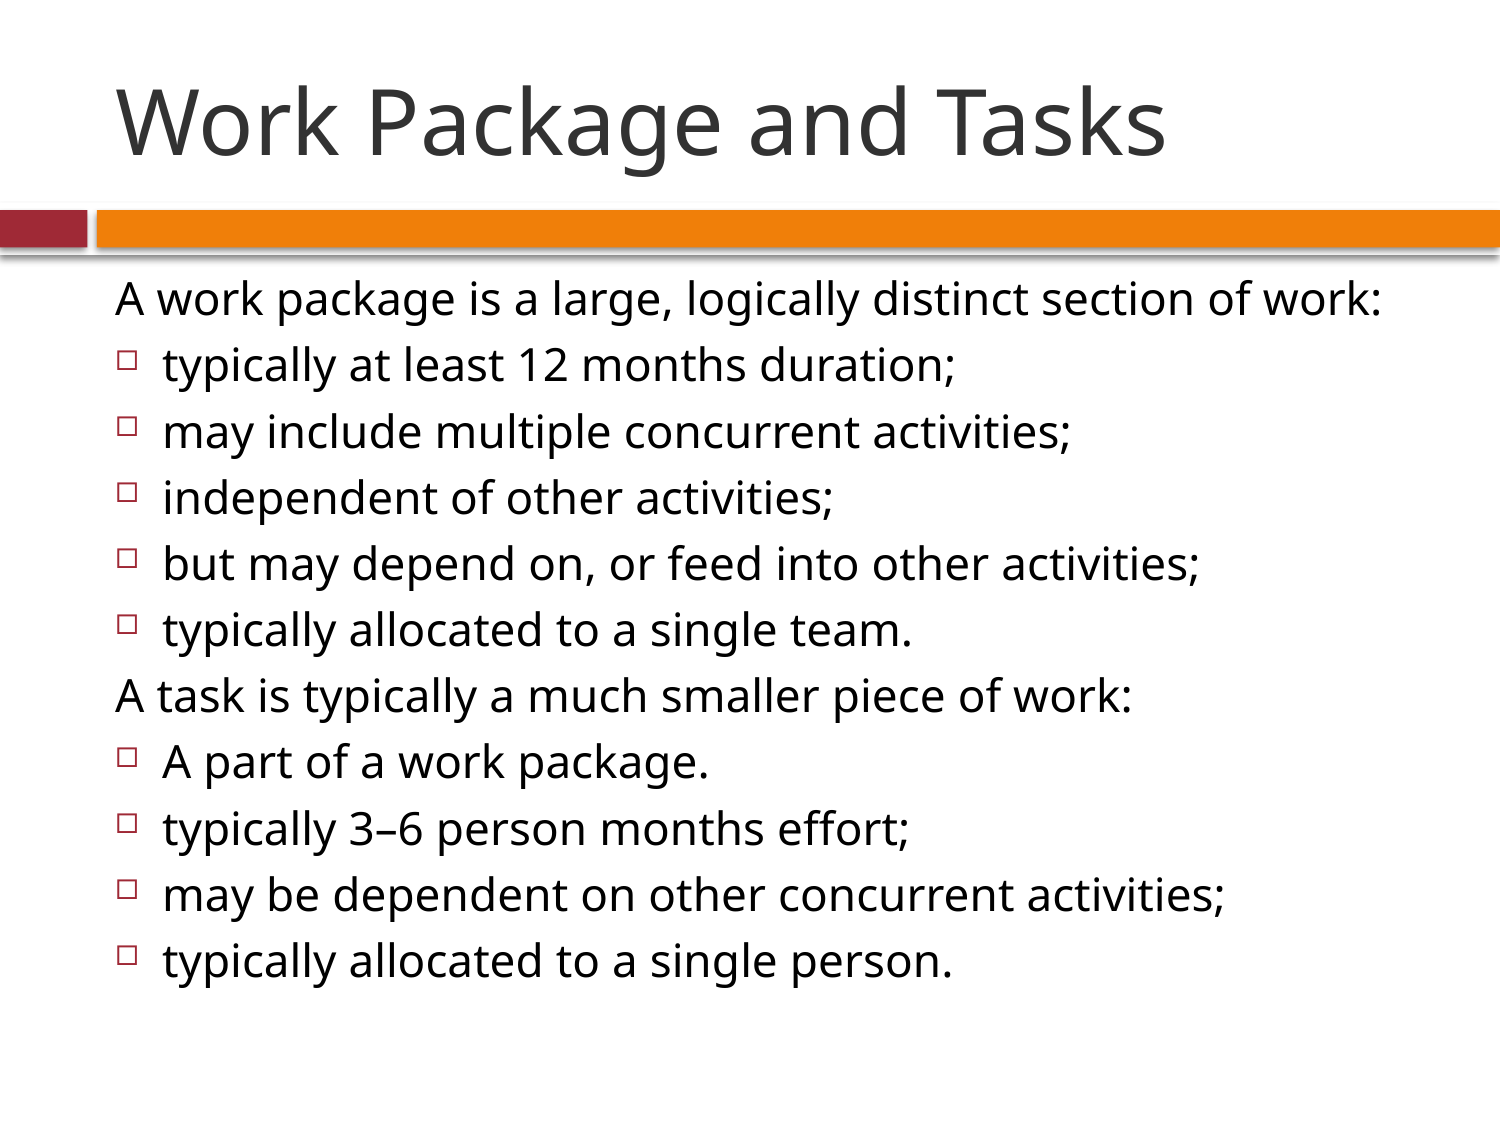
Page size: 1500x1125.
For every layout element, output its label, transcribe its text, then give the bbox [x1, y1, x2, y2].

title Work Package and Tasks [100, 37, 1438, 200]
list A work package is a large, logically distinct section of work: typically at least 12 months duration; may include multiple concurrent activities; independent of other activities; but may depend on, or feed into other activities; typically allocated to a single team. A task is typically a much smaller piece of work: A part of a work package. typically 3–6 person months effort; may be dependent on other concurrent activities; typically allocated to a single person. [100, 262, 1438, 1000]
